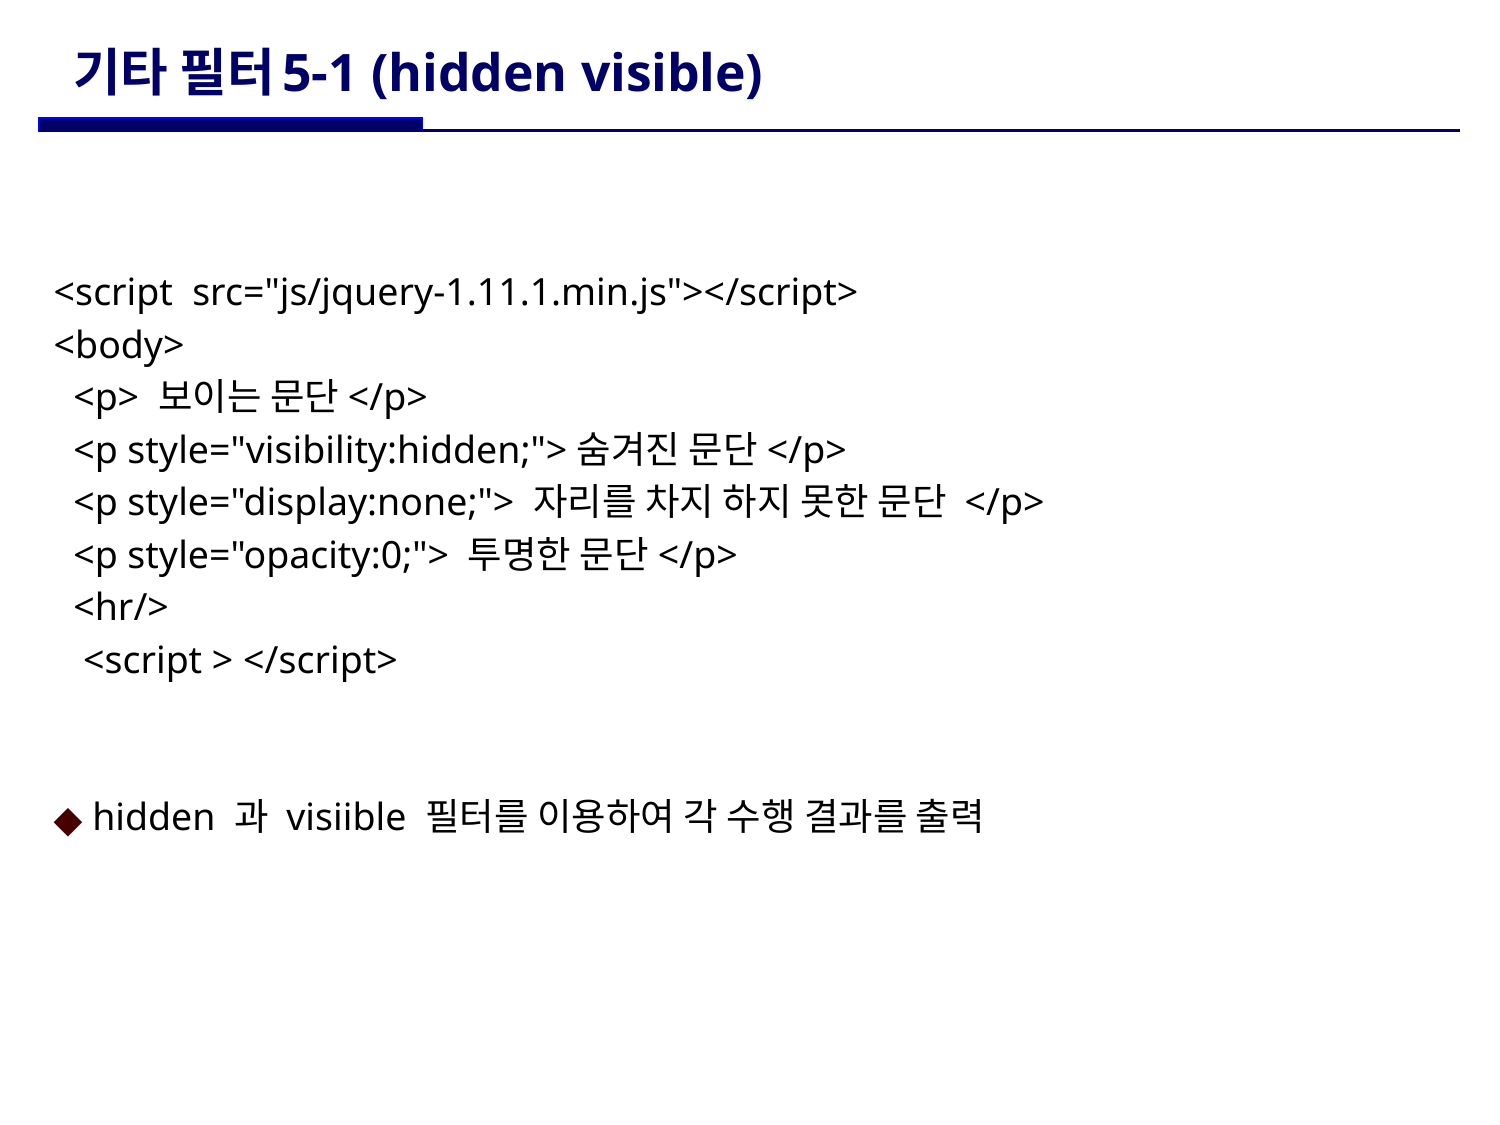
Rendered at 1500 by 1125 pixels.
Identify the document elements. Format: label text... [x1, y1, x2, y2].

list <script src="js/jquery-1.11.1.min.js"></script> <body> <p> 보이는 문단</p> <p style="visibility:hidden;">숨겨진 문단</p> <p style="display:none;"> 자리를 차지 하지 못한 문단 </p> <p style="opacity:0;"> 투명한 문단</p> <hr/> <script > </script> hidden 과 visiible 필터를 이용하여 각 수행 결과를 출력 [38, 208, 1465, 1024]
title 기타 필터5-1 (hidden visible) [58, 31, 1342, 110]
